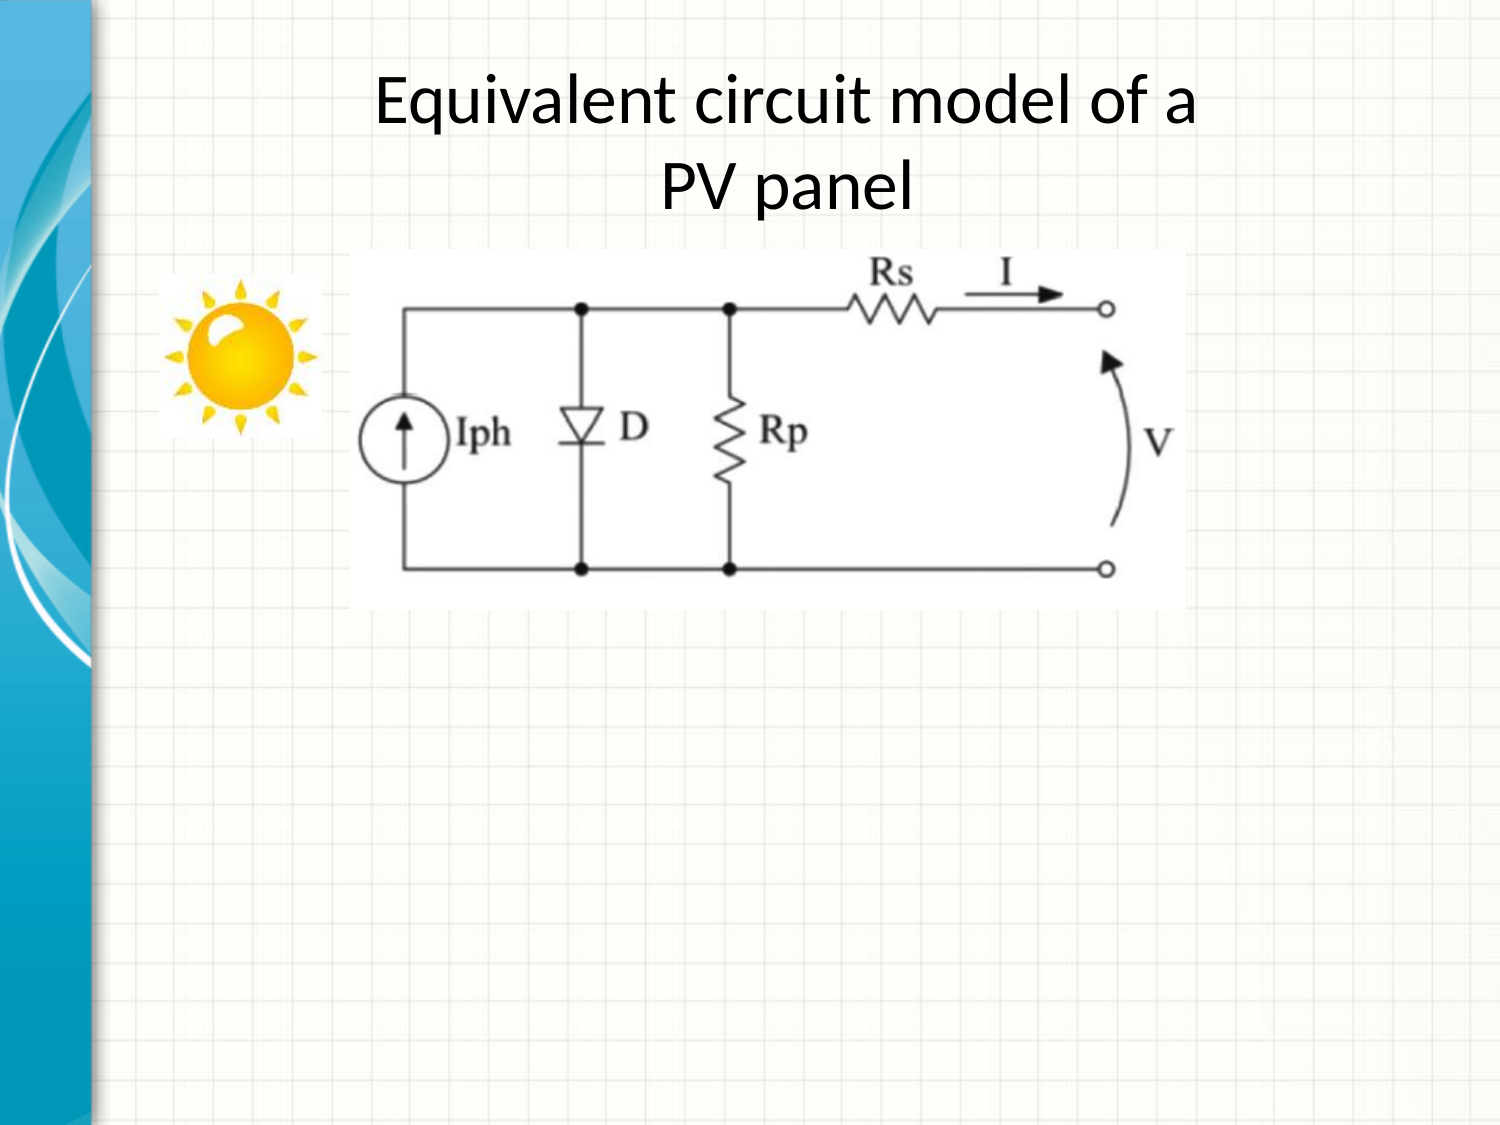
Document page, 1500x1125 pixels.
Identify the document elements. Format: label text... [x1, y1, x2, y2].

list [349, 249, 1187, 610]
title Equivalent circuit model of a PV panel [125, 44, 1450, 232]
picture [0, 0, 1500, 1125]
